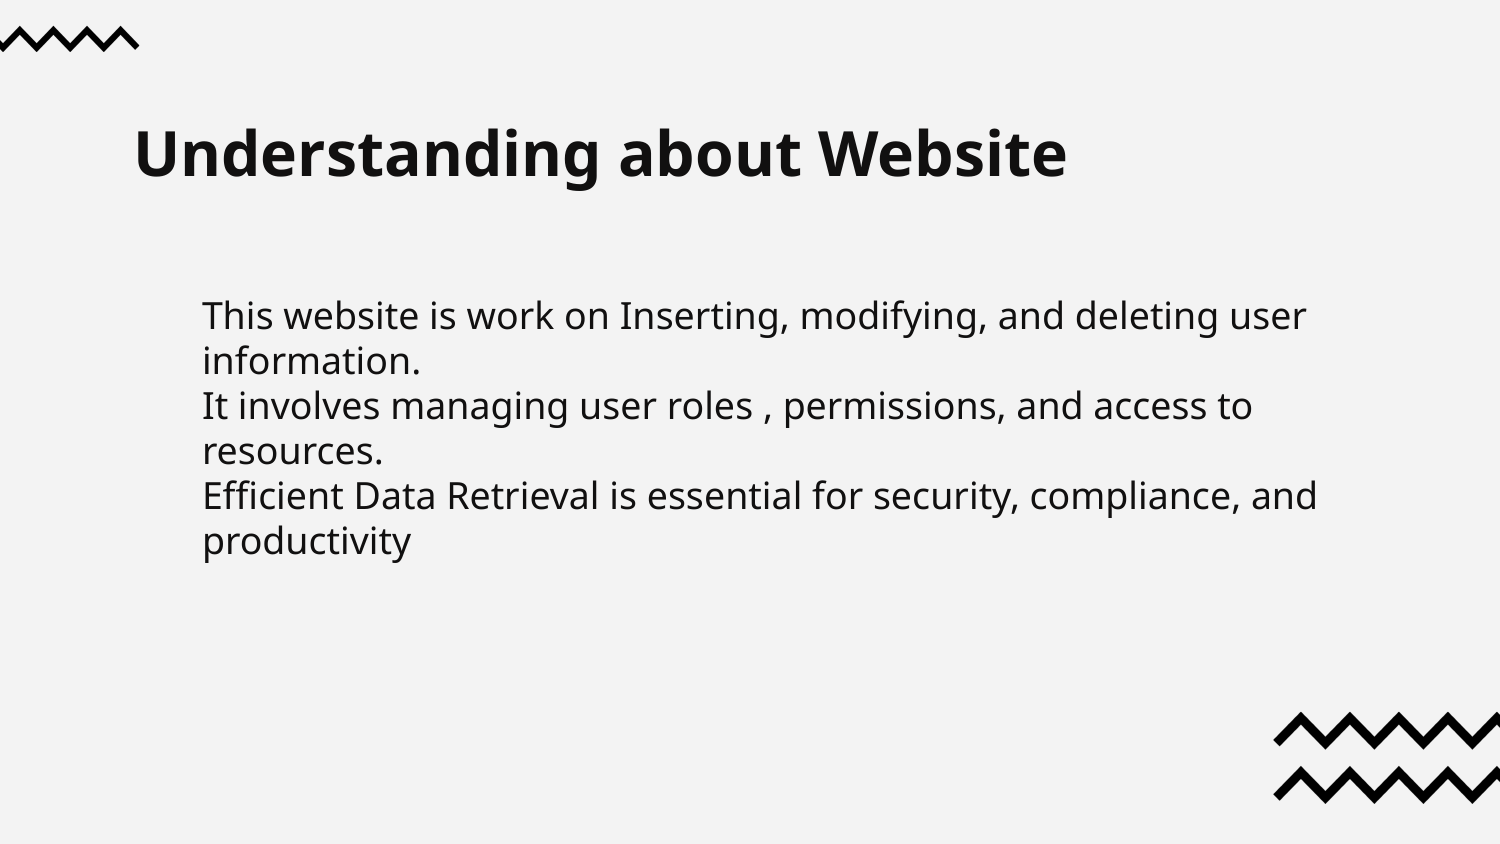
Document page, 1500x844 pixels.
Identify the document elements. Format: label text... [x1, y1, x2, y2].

title Understanding about Website [118, 98, 1382, 193]
picture [1267, 702, 1500, 808]
subtitle This website is work on Inserting, modifying, and deleting user information. It involves managing user roles , permissions, and access to resources. Efficient Data Retrieval is essential for security, compliance, and productivity [187, 276, 1426, 584]
picture [0, 22, 146, 55]
